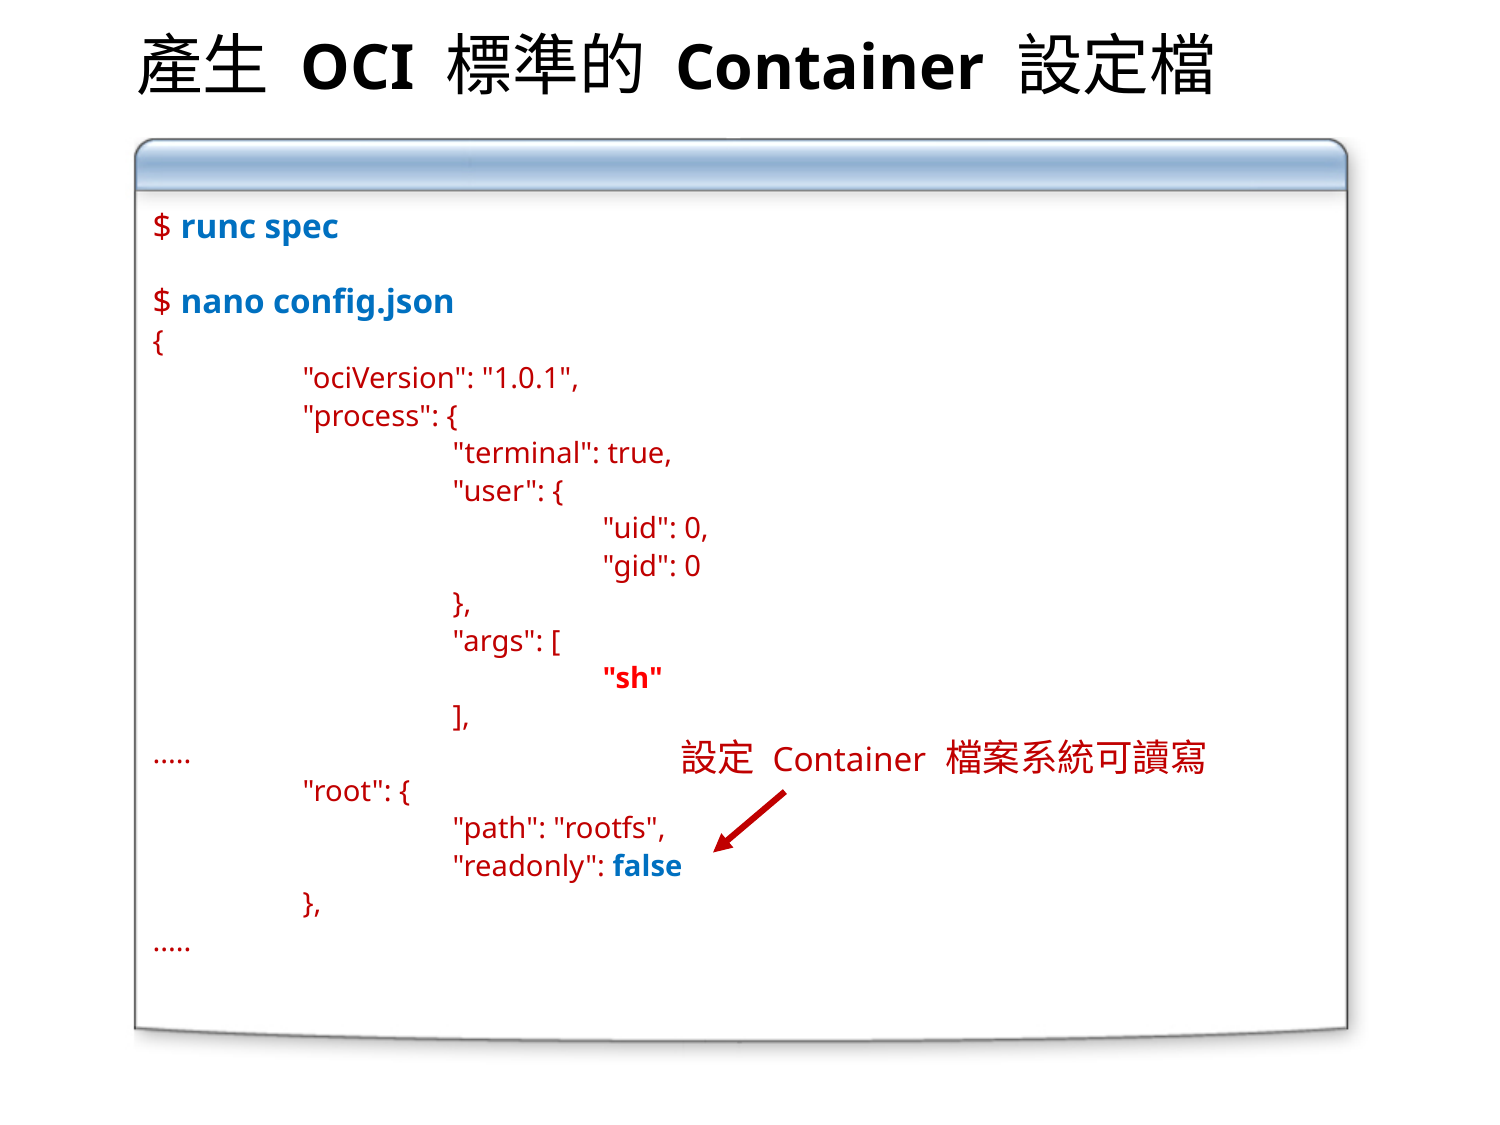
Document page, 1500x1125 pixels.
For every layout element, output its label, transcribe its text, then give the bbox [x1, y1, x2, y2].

picture [125, 137, 1375, 1075]
text_box [713, 791, 785, 853]
text_box $ runc spec $ nano config.json { "ociVersion": "1.0.1", "process": { "terminal": true, "user": { "uid": 0, "gid": 0 }, "args": [ "sh" ], ..... "root": { "path": "rootfs", "readonly": false }, ..... [145, 197, 1325, 965]
text_box 設定 Container 檔案系統可讀寫 [672, 726, 1224, 787]
title 產生 OCI 標準的 Container 設定檔 [135, 0, 1351, 139]
